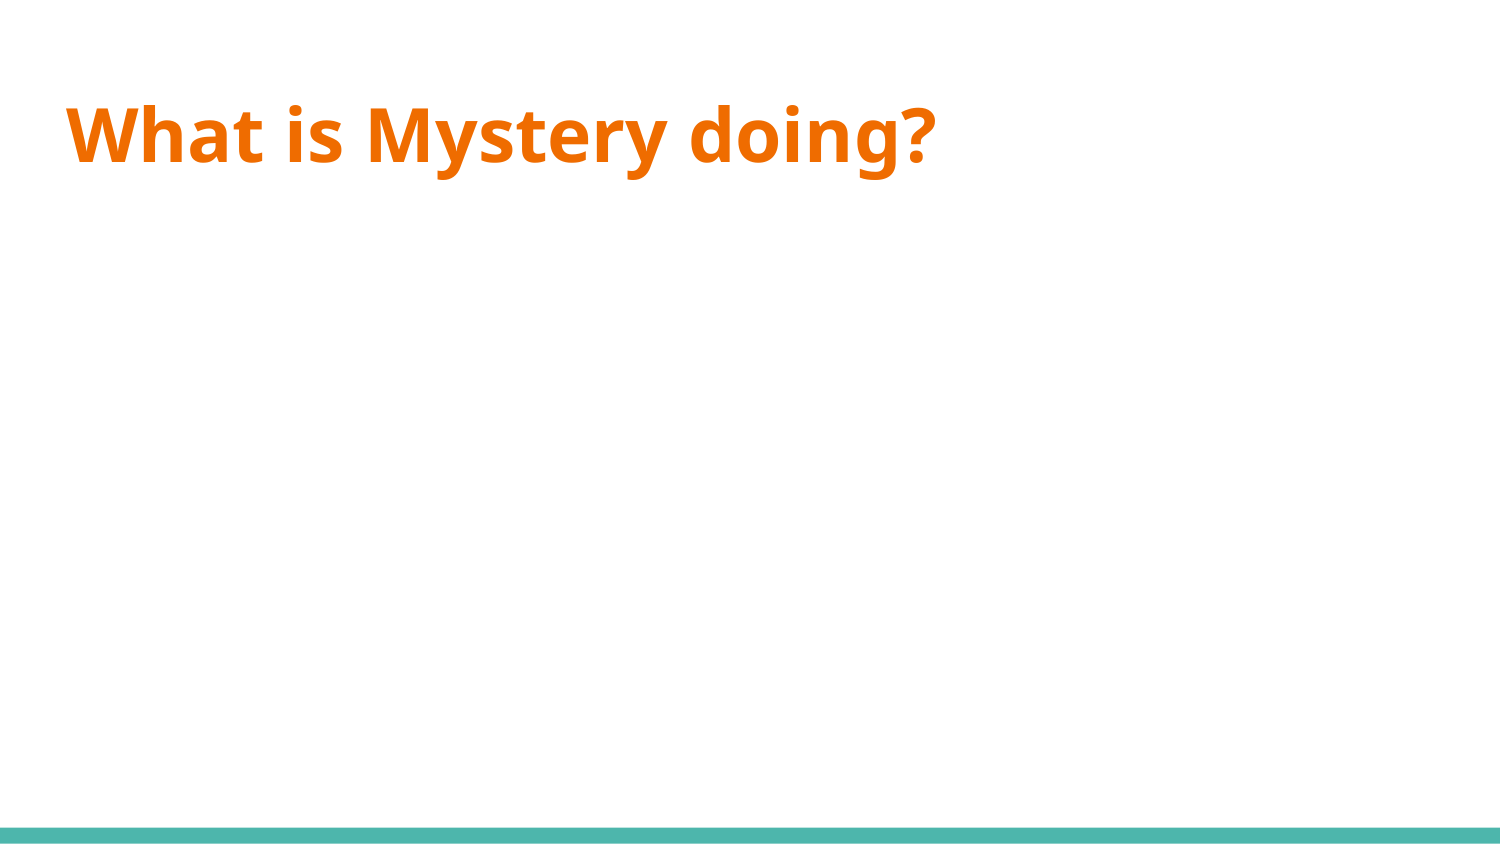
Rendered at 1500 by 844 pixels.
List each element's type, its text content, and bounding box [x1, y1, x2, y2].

title What is Mystery doing? [51, 72, 1449, 189]
